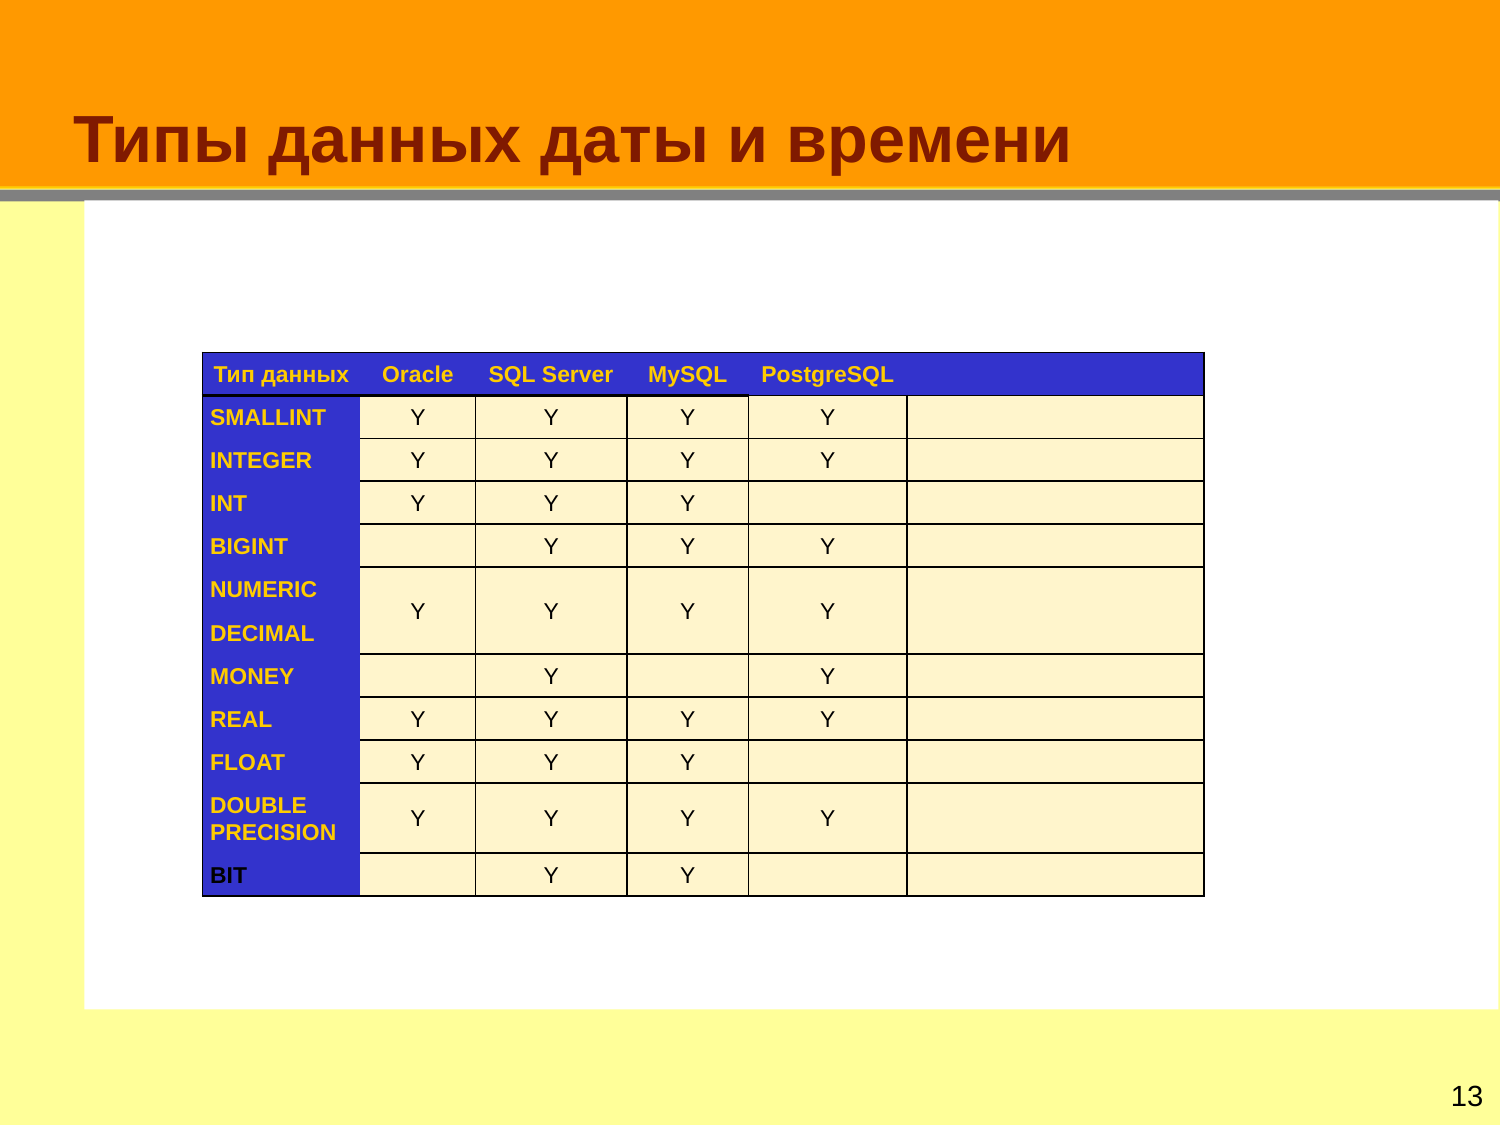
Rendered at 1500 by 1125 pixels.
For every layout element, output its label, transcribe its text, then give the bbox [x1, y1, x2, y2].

table_cell Y [360, 482, 475, 523]
table_cell [749, 854, 906, 895]
table_cell [908, 439, 1203, 480]
table_cell Y [360, 439, 475, 480]
table_cell [908, 396, 1203, 438]
table_cell BIGINT [203, 524, 360, 567]
table_cell Y [476, 784, 626, 852]
table_cell [749, 482, 906, 523]
title Типы данных даты и времени [0, 8, 1500, 184]
table_cell Y [360, 397, 475, 438]
table_cell Y [628, 568, 748, 653]
table_cell Y [749, 525, 906, 566]
table_cell SMALLINT [203, 397, 360, 438]
table_cell Y [628, 698, 748, 739]
table_cell Y [628, 397, 748, 438]
table_cell Y [476, 568, 626, 653]
table_header Тип данных [203, 353, 360, 394]
table_cell INTEGER [203, 438, 360, 481]
table_header MySQL [627, 353, 749, 394]
table_cell Y [628, 439, 748, 480]
table_cell Y [628, 854, 748, 895]
table_header Oracle [360, 353, 475, 394]
table_cell BIT [203, 853, 360, 895]
table_cell Y [476, 741, 626, 782]
table_cell [908, 655, 1203, 696]
table_cell [908, 854, 1203, 895]
table_cell [908, 784, 1203, 852]
table_cell Y [476, 698, 626, 739]
table_cell [360, 655, 475, 696]
slide_number 12 [1433, 1069, 1499, 1125]
table_cell Y [360, 698, 475, 739]
table_cell FLOAT [203, 740, 360, 783]
table_cell DOUBLE PRECISION [203, 783, 360, 853]
table_cell Y [360, 568, 475, 653]
table_cell REAL [203, 697, 360, 740]
table_header PostgreSQL [749, 353, 907, 395]
table_cell Y [628, 784, 748, 852]
table_cell [908, 741, 1203, 782]
table_cell Y [476, 439, 626, 480]
table_cell Y [628, 741, 748, 782]
table_cell Y [749, 439, 906, 480]
table_cell Y [476, 854, 626, 895]
table_cell Y [360, 784, 475, 852]
table_cell Y [476, 525, 626, 566]
table_cell [908, 482, 1203, 523]
table_cell [908, 568, 1203, 653]
table_cell Y [476, 397, 626, 438]
table_cell [908, 525, 1203, 566]
table_cell [360, 525, 475, 566]
table_cell Y [628, 482, 748, 523]
table_cell Y [749, 698, 906, 739]
table_cell Y [749, 784, 906, 852]
table_cell [628, 655, 748, 696]
table_cell [360, 854, 475, 895]
table_header [907, 353, 1203, 395]
list [84, 200, 1499, 1010]
table_cell Y [749, 568, 906, 653]
table_cell [908, 698, 1203, 739]
table_cell Y [749, 655, 906, 696]
table_header SQL Server [475, 353, 627, 394]
table_cell Y [360, 741, 475, 782]
table_cell Y [628, 525, 748, 566]
table_cell Y [476, 482, 626, 523]
table_cell MONEY [203, 654, 360, 697]
table_cell NUMERIC DECIMAL [203, 567, 360, 654]
table_cell INT [203, 481, 360, 524]
table_cell Y [476, 655, 626, 696]
table_cell Y [749, 396, 906, 438]
table_cell [749, 741, 906, 782]
